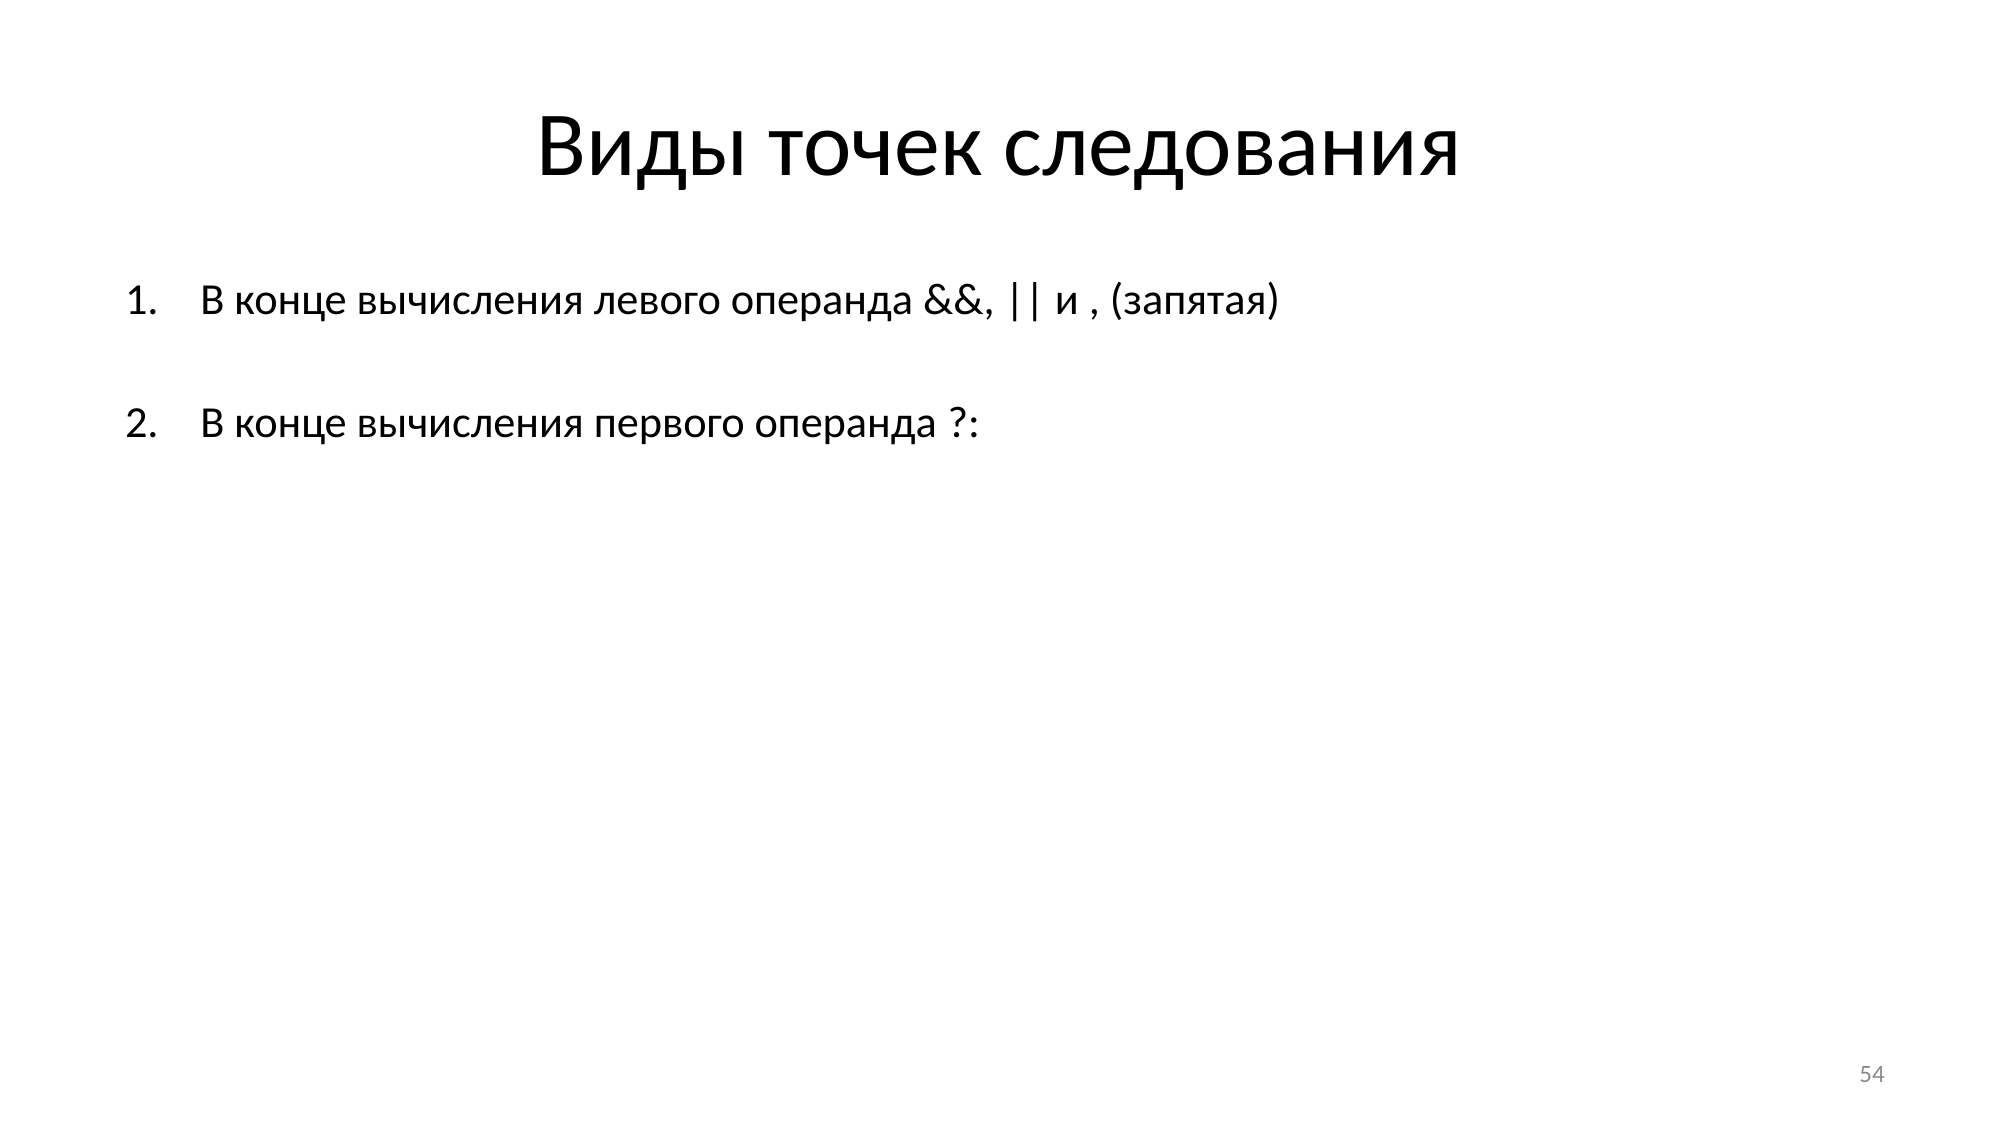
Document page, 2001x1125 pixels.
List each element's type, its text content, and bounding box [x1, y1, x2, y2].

slide_number 54 [1433, 1042, 1900, 1103]
list В конце вычисления левого операнда &&, || и , (запятая) В конце вычисления первого операнда ?: В конце всего выражения Перед входом в вызываемую функцию В объявлении с инициализацией на момент завершения вычисления инициализирующего значения В остальном порядок побочных эффектов является undefined [99, 262, 1900, 1005]
title Виды точек следования [99, 45, 1900, 233]
